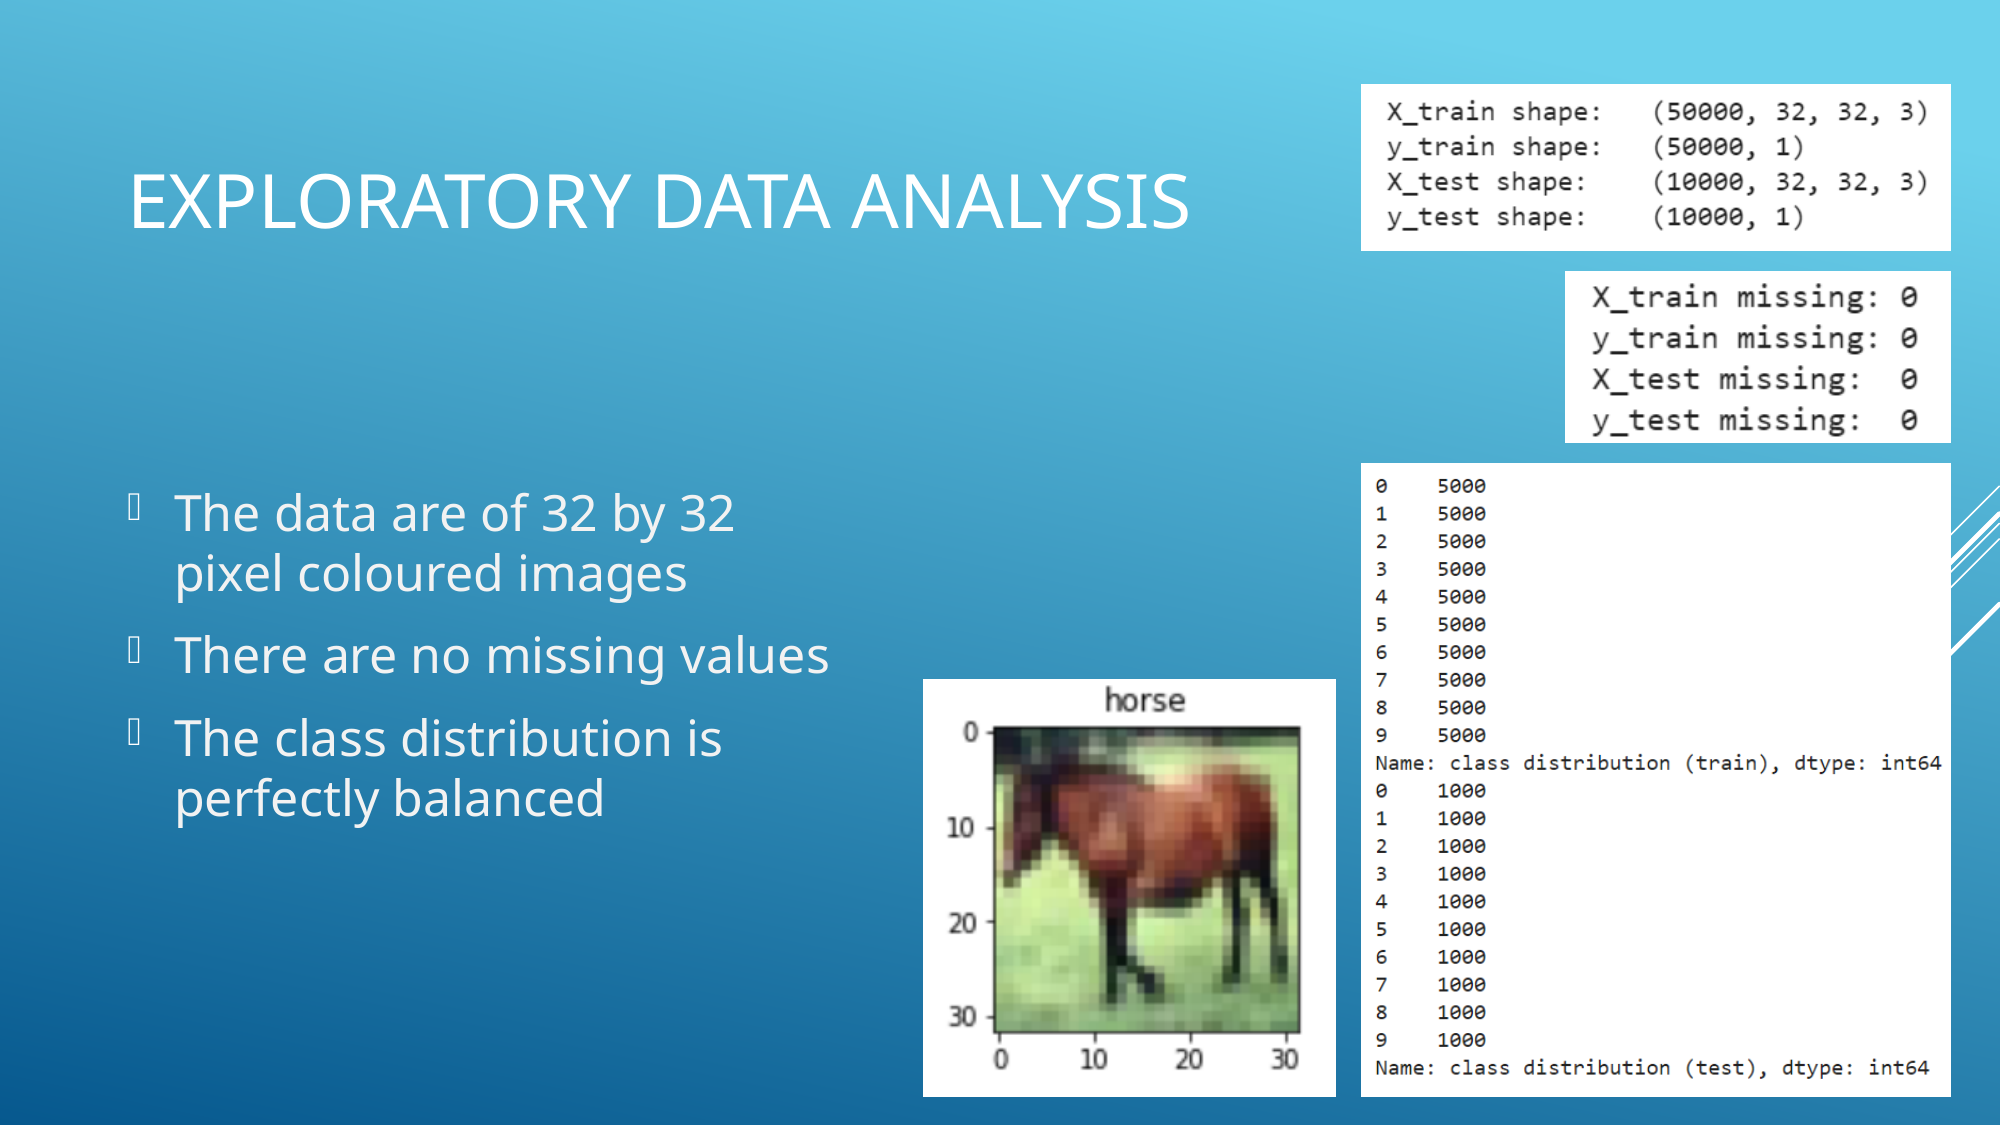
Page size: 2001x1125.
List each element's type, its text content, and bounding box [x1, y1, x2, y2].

picture [1361, 84, 1951, 251]
title Exploratory Data Analysis [112, 75, 1513, 323]
list The data are of 32 by 32 pixel coloured images There are no missing values The class distribution is perfectly balanced [112, 322, 871, 1068]
picture [1565, 271, 1951, 443]
picture [1361, 463, 1951, 1098]
picture [923, 679, 1336, 1098]
